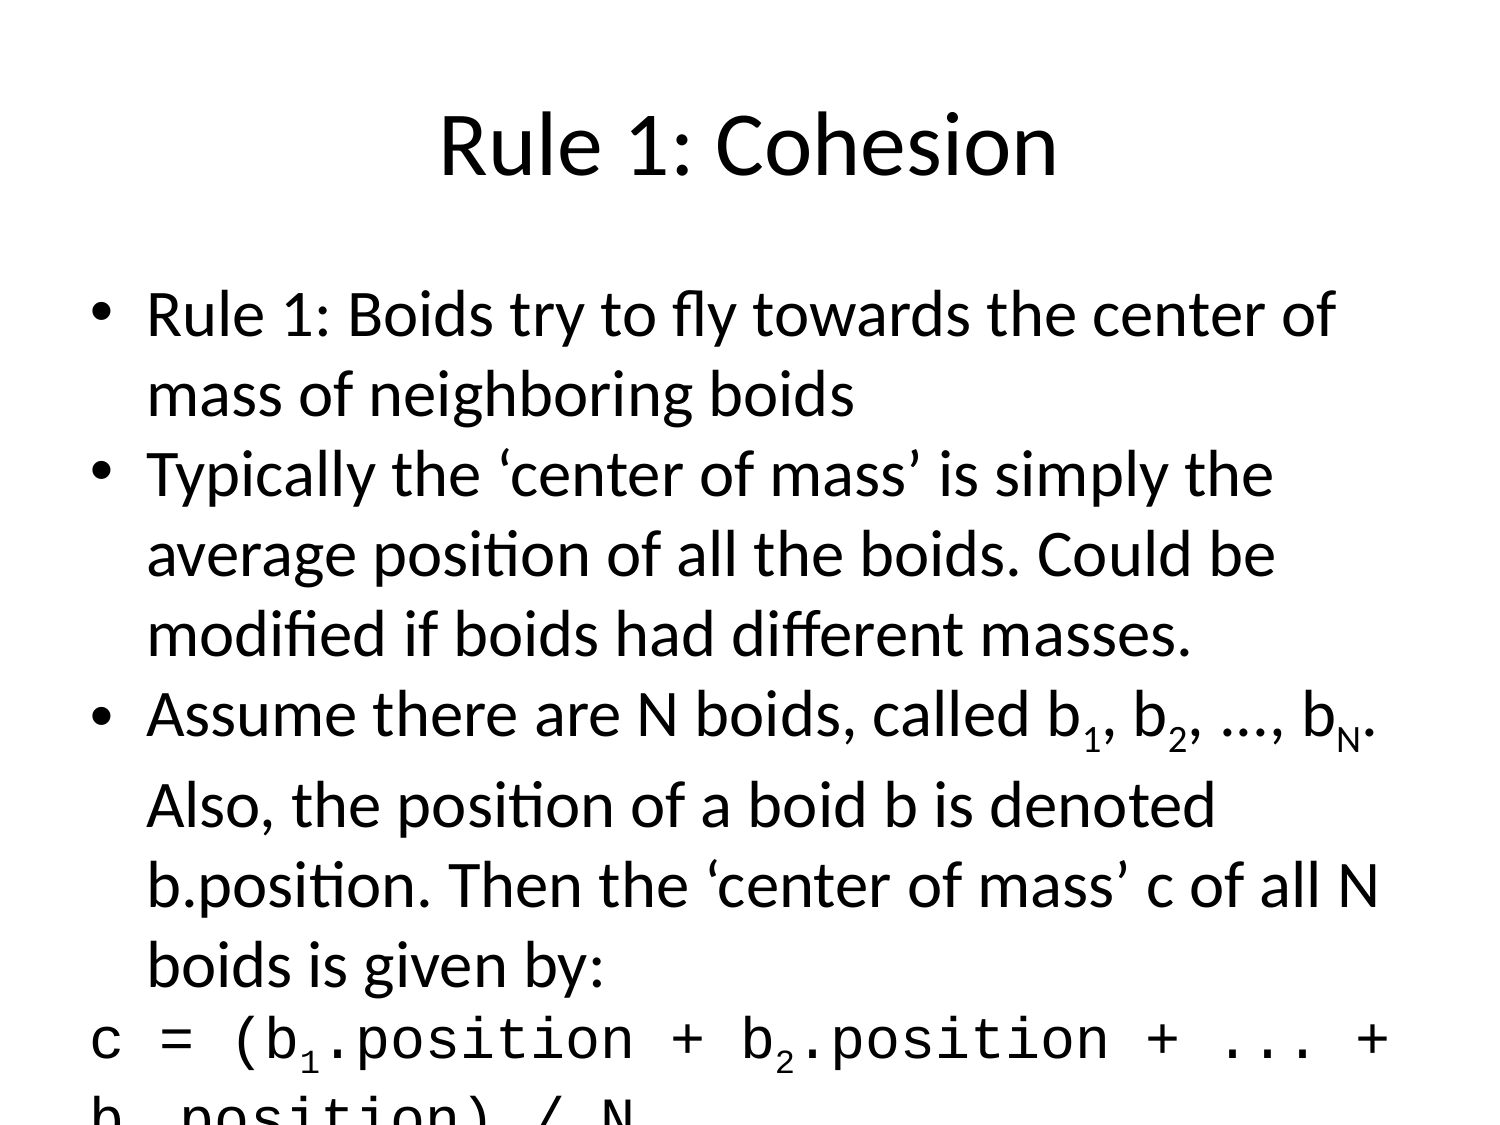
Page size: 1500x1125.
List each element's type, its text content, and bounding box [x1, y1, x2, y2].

text_box Rule 1: Cohesion [75, 45, 1425, 233]
text_box Rule 1: Boids try to fly towards the center of mass of neighboring boids Typically the ‘center of mass’ is simply the average position of all the boids. Could be modified if boids had different masses. Assume there are N boids, called b1, b2, ..., bN. Also, the position of a boid b is denoted b.position. Then the ‘center of mass’ c of all N boids is given by: c = (b1.position + b2.position + ... + bN.position) / N Note that the positions are vectors, and N is a scalar. [75, 262, 1425, 1005]
